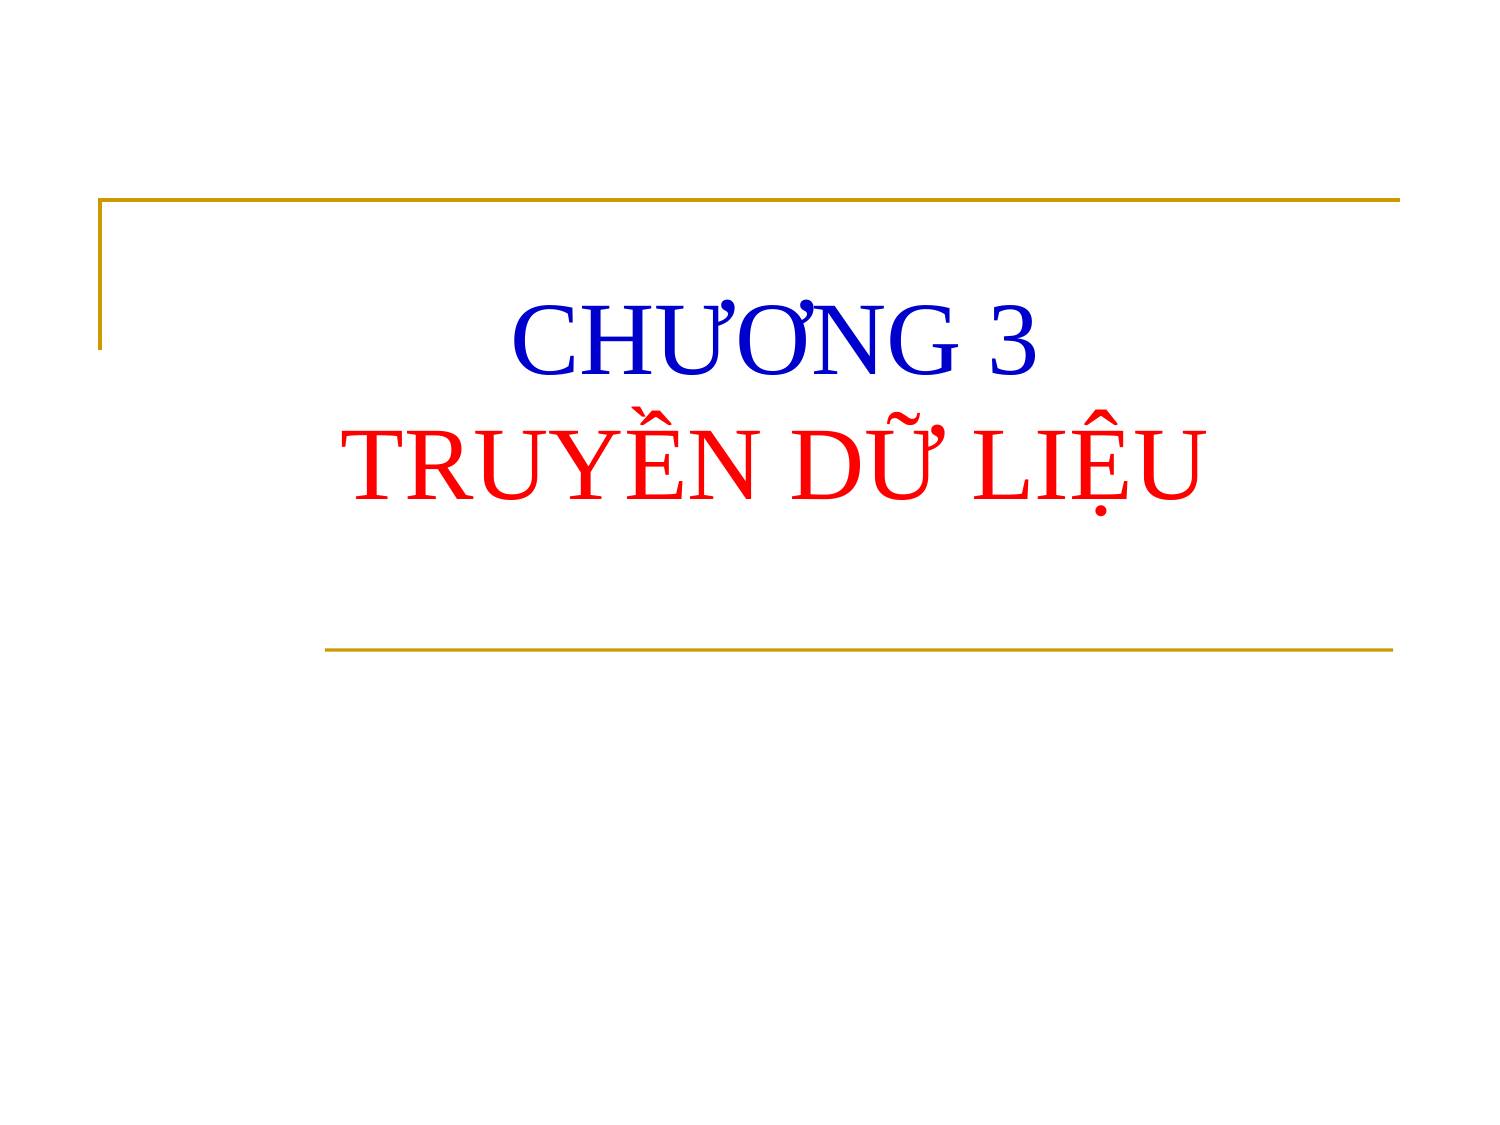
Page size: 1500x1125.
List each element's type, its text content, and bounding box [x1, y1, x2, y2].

title CHƯƠNG 3 TRUYỀN DỮ LIỆU [99, 262, 1450, 713]
